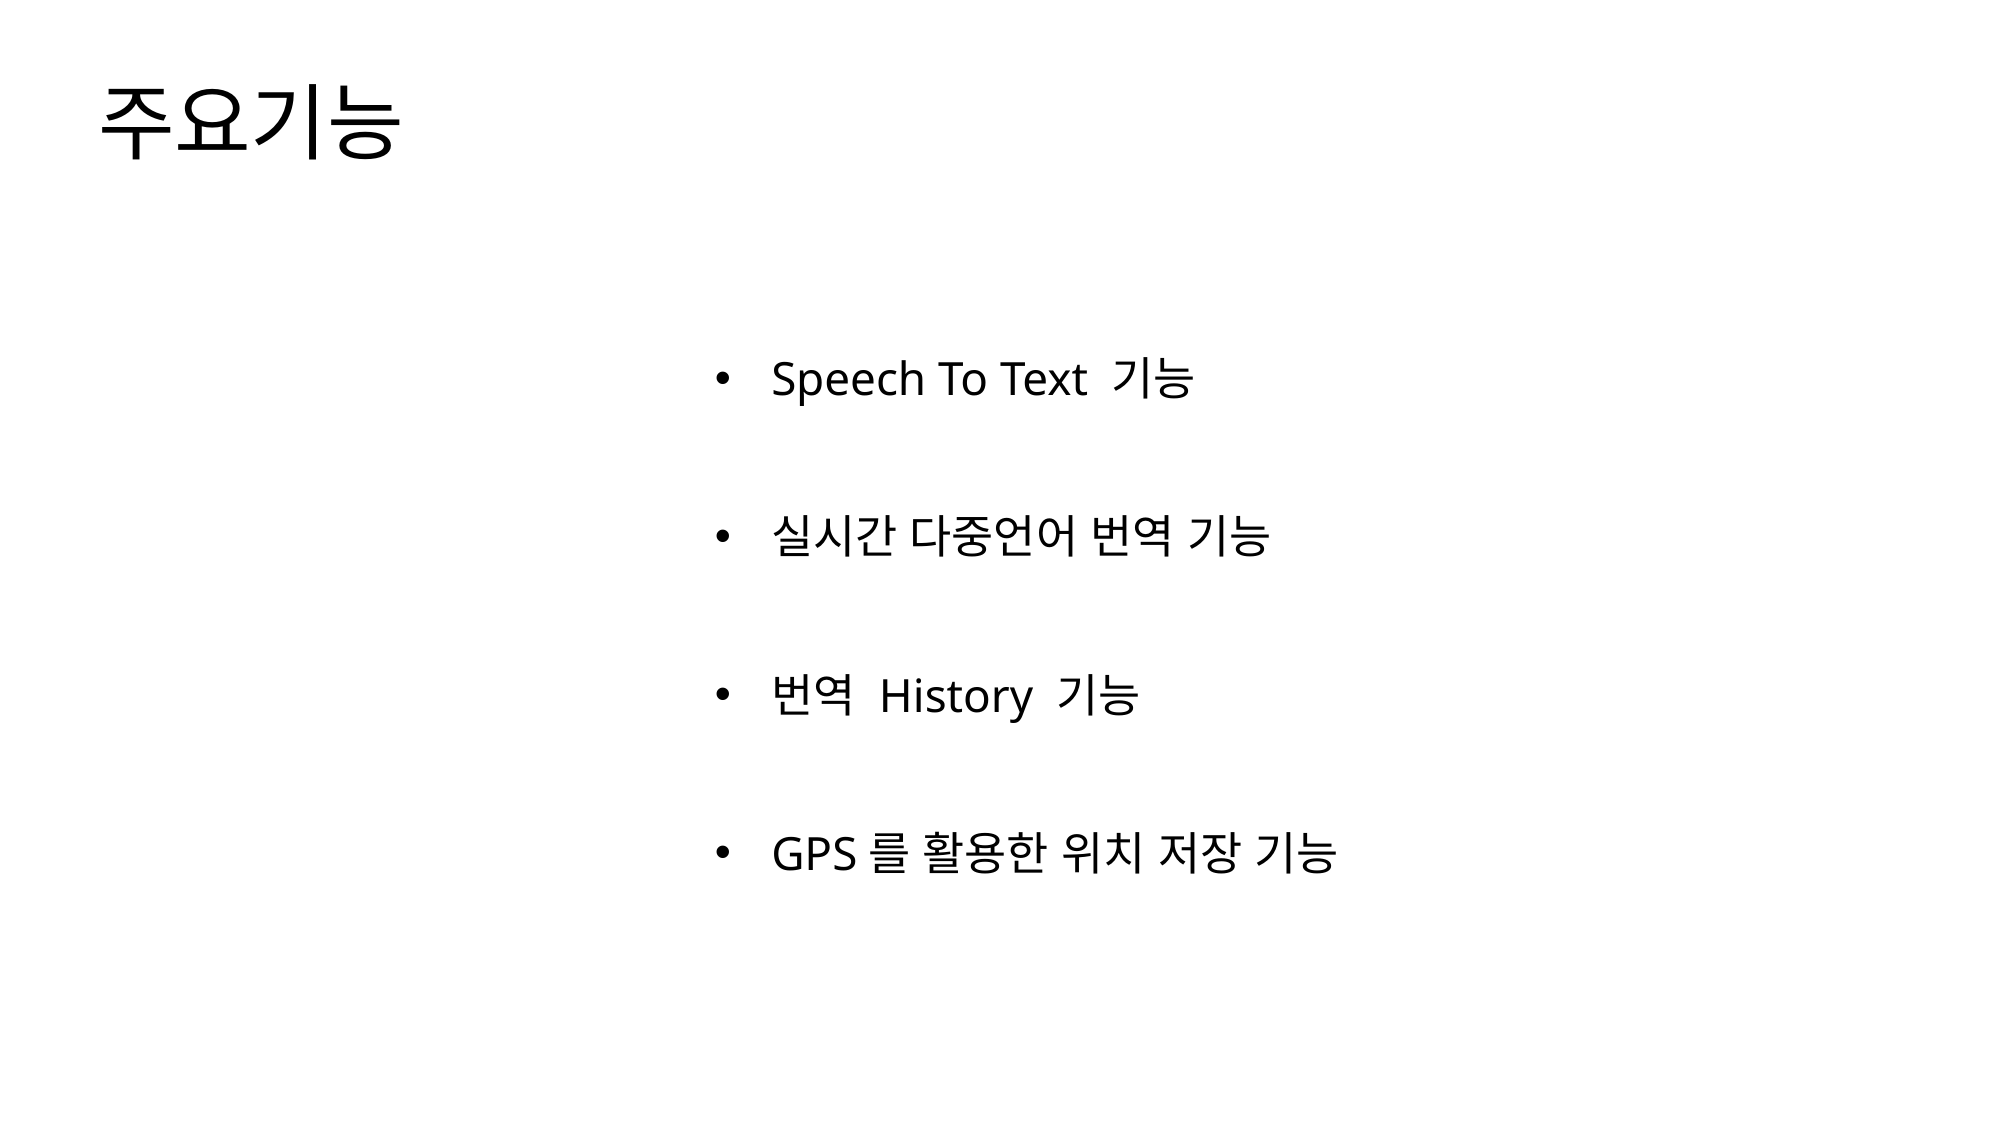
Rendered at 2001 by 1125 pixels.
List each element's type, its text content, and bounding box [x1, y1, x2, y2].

subtitle Speech To Text 기능 실시간 다중언어 번역 기능 번역 History 기능 GPS를 활용한 위치 저장 기능 [699, 260, 1411, 910]
text_box 주요기능 [83, 74, 444, 200]
